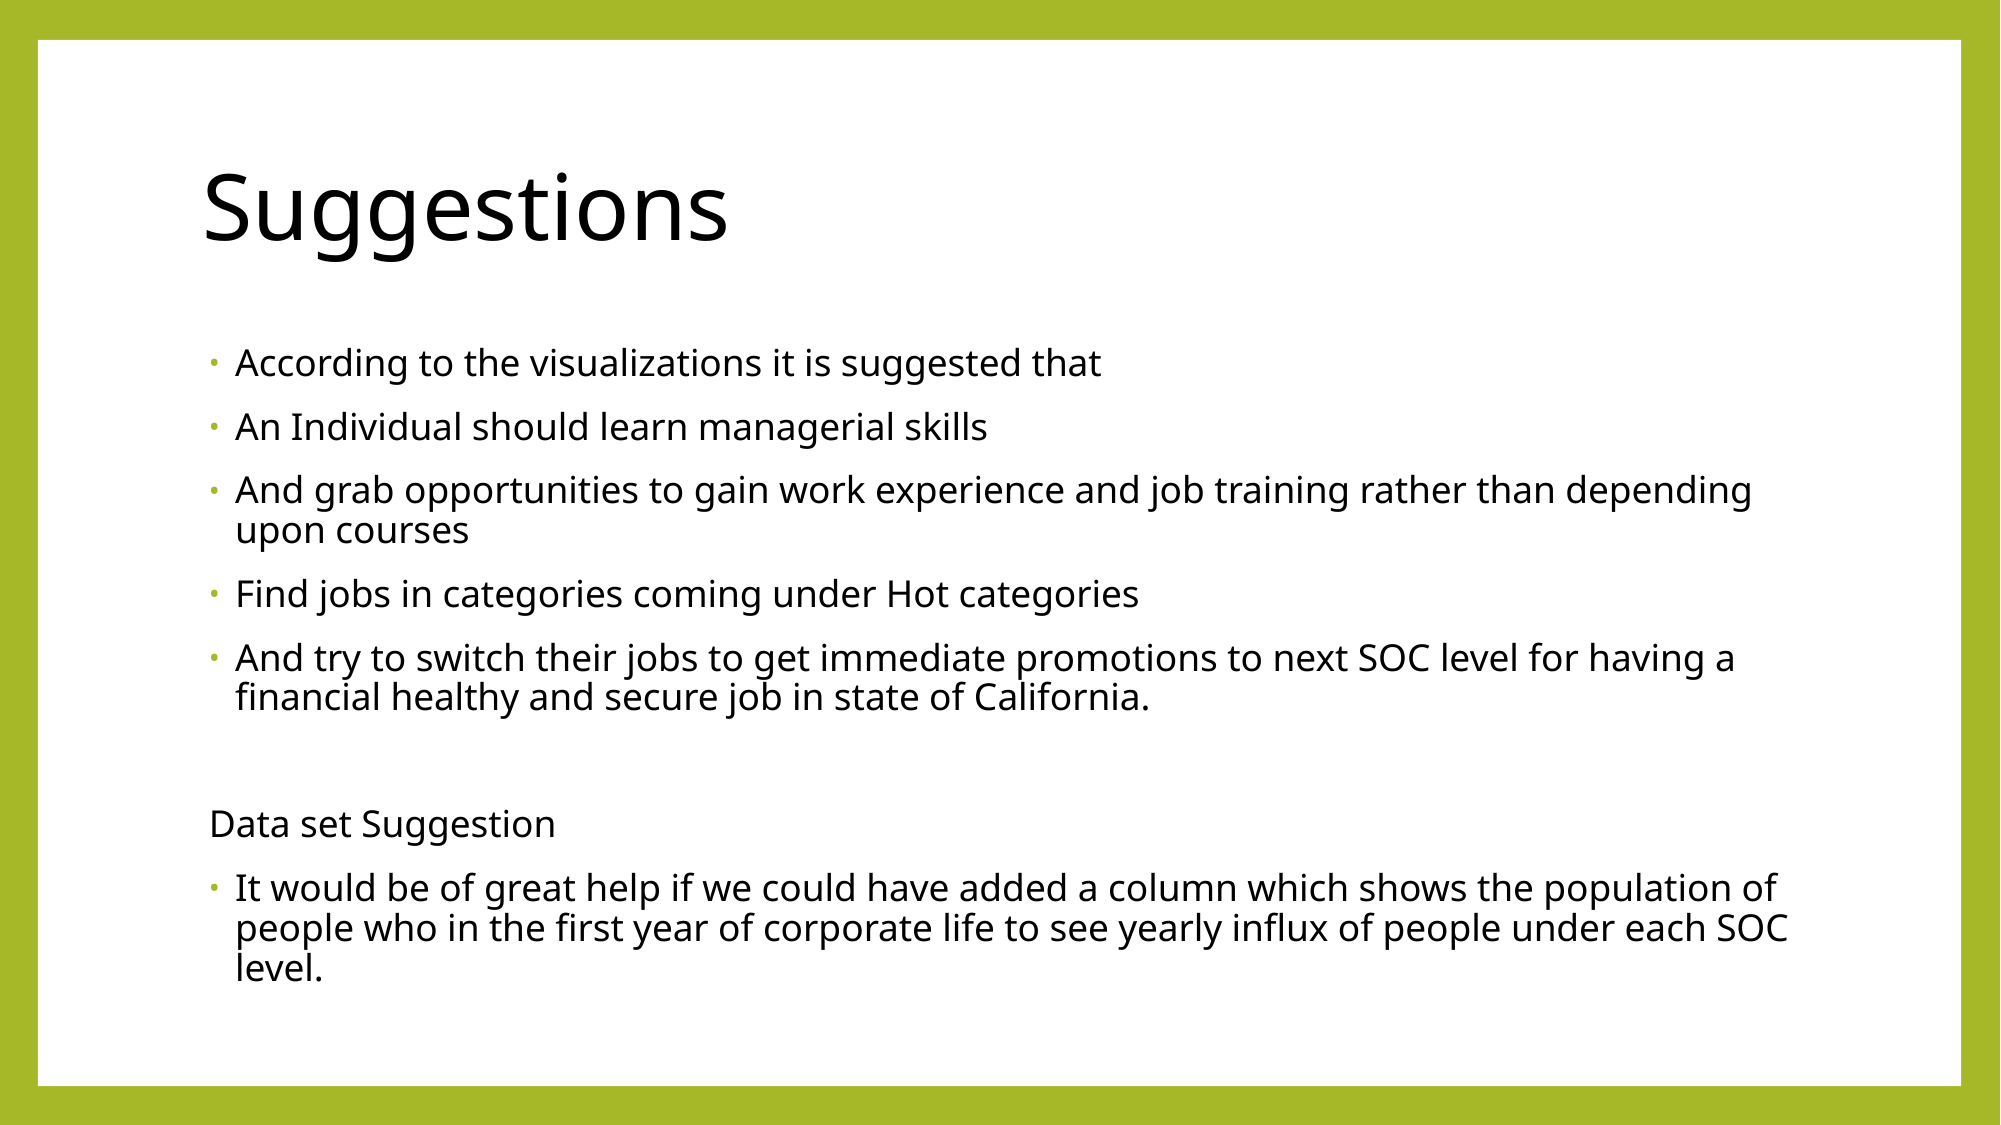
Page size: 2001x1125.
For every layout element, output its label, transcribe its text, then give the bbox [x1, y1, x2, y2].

title Suggestions [187, 99, 1808, 323]
list According to the visualizations it is suggested that An Individual should learn managerial skills And grab opportunities to gain work experience and job training rather than depending upon courses Find jobs in categories coming under Hot categories And try to switch their jobs to get immediate promotions to next SOC level for having a financial healthy and secure job in state of California. Data set Suggestion It would be of great help if we could have added a column which shows the population of people who in the first year of corporate life to see yearly influx of people under each SOC level. [187, 337, 1808, 1000]
